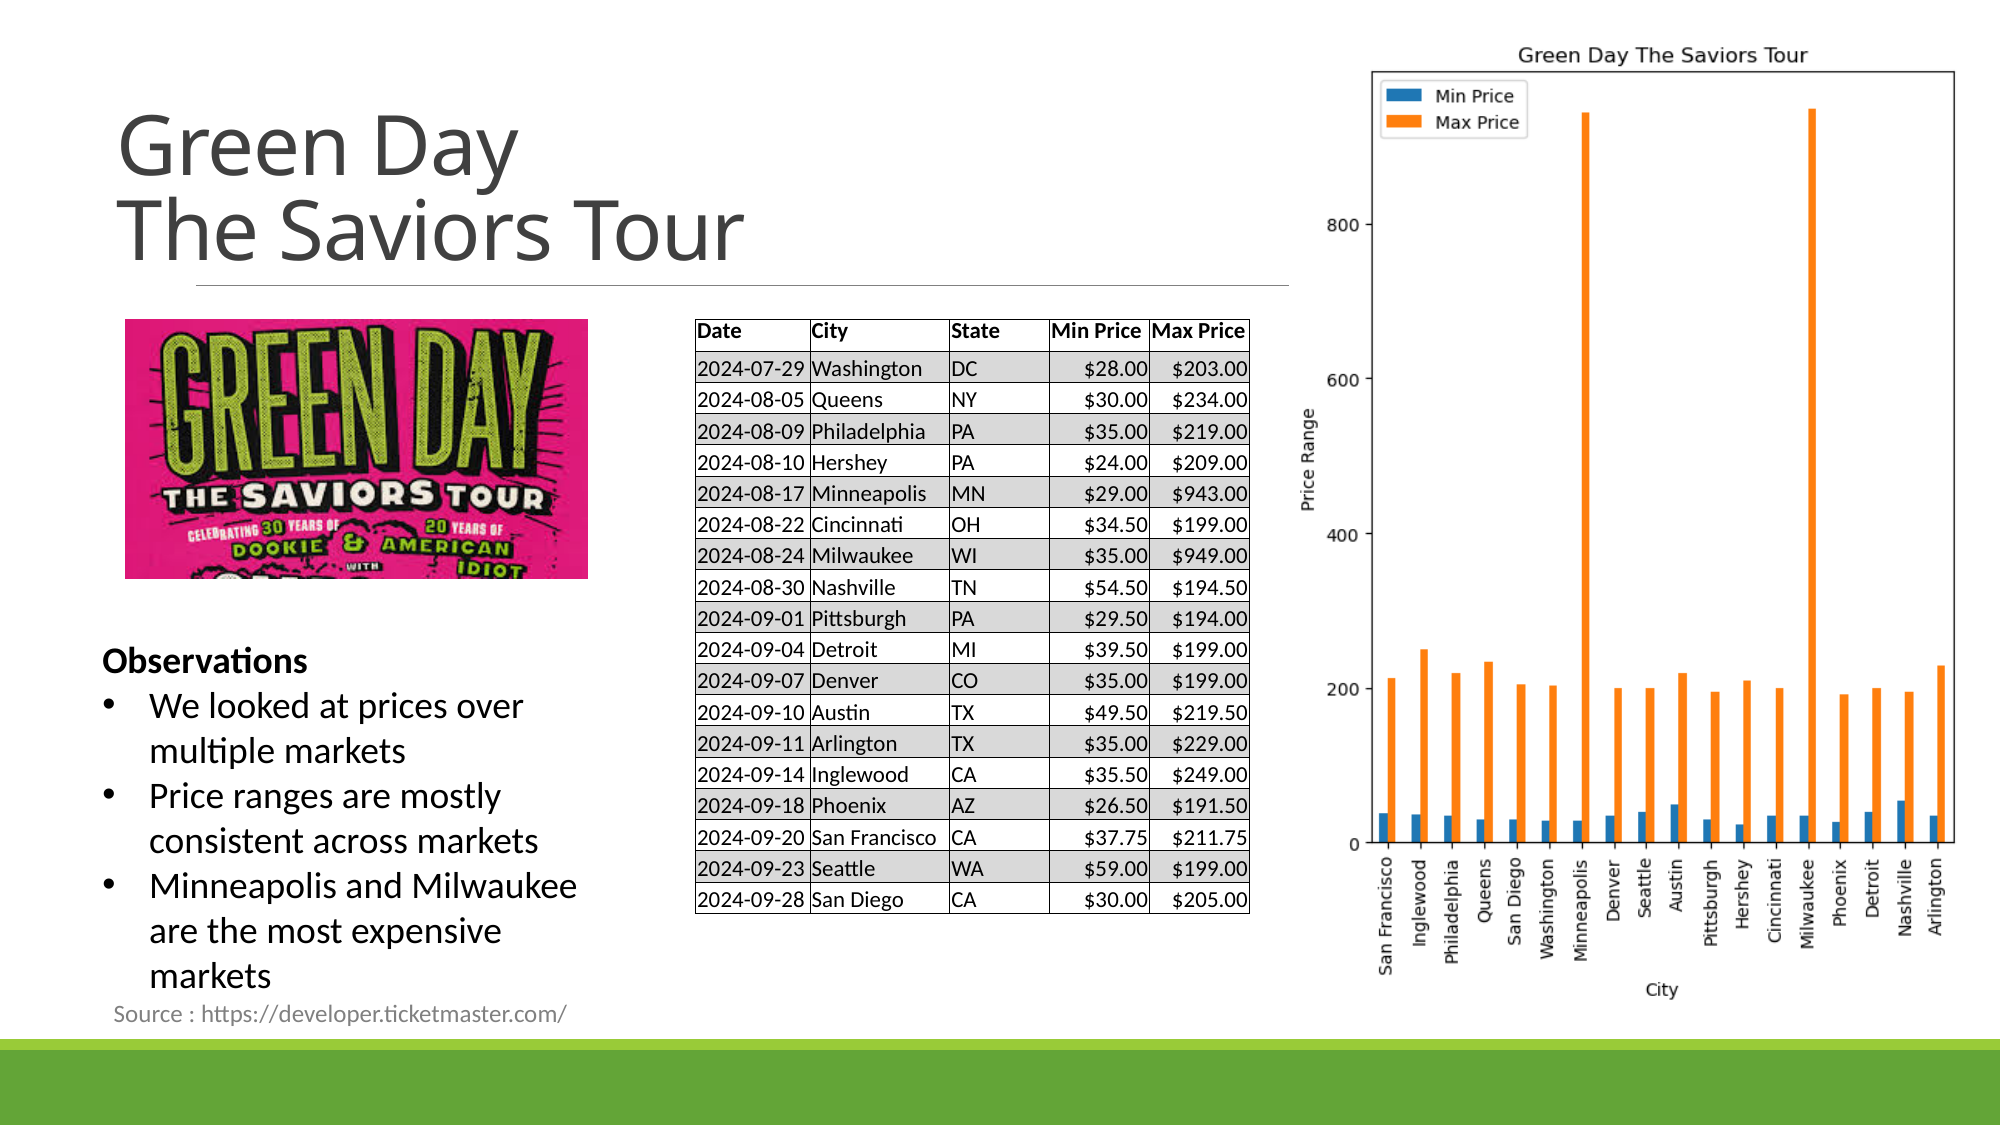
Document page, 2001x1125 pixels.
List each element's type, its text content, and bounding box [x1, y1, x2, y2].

table_cell $30.00 [1050, 883, 1149, 913]
table_cell San Francisco [811, 820, 949, 850]
table_cell WI [950, 539, 1049, 569]
table_cell PA [950, 602, 1049, 632]
picture [125, 319, 589, 580]
table_cell Cincinnati [811, 508, 949, 538]
table_cell $229.00 [1150, 726, 1249, 757]
table_cell Arlington [811, 726, 949, 757]
table_cell Detroit [811, 633, 949, 663]
table_cell Minneapolis [811, 477, 949, 507]
table_cell 2024-09-18 [696, 789, 810, 819]
table_cell CO [950, 664, 1049, 694]
table_cell 2024-08-17 [696, 477, 810, 507]
table_cell 2024-08-09 [696, 414, 810, 444]
table_cell AZ [950, 789, 1049, 819]
table_cell $203.00 [1150, 352, 1249, 382]
table_header Date [696, 320, 810, 351]
table_cell TX [950, 726, 1049, 757]
table_cell $54.50 [1050, 570, 1149, 601]
table_cell 2024-08-10 [696, 445, 810, 476]
table_header State [950, 320, 1049, 351]
title Green Day The Saviors Tour [101, 47, 1286, 285]
table_cell $29.50 [1050, 602, 1149, 632]
table_cell $35.50 [1050, 758, 1149, 788]
table_cell Seattle [811, 851, 949, 882]
table_cell NY [950, 383, 1049, 413]
table_cell $205.00 [1150, 883, 1249, 913]
table_cell $219.50 [1150, 695, 1249, 725]
table_cell $199.00 [1150, 664, 1249, 694]
table_cell 2024-09-01 [696, 602, 810, 632]
table_cell $29.00 [1050, 477, 1149, 507]
table_cell OH [950, 508, 1049, 538]
table_header Min Price [1050, 320, 1149, 351]
table_cell $191.50 [1150, 789, 1249, 819]
table_cell Denver [811, 664, 949, 694]
table_cell Washington [811, 352, 949, 382]
table_cell 2024-08-22 [696, 508, 810, 538]
table_cell $194.50 [1150, 570, 1249, 601]
table_cell $24.00 [1050, 445, 1149, 476]
table_cell 2024-09-04 [696, 633, 810, 663]
table_cell 2024-09-11 [696, 726, 810, 757]
table_cell PA [950, 445, 1049, 476]
table_cell $35.00 [1050, 414, 1149, 444]
table_cell $234.00 [1150, 383, 1249, 413]
table_cell MN [950, 477, 1049, 507]
table_cell $211.75 [1150, 820, 1249, 850]
table_cell 2024-09-07 [696, 664, 810, 694]
table_cell 2024-09-10 [696, 695, 810, 725]
table_cell $194.00 [1150, 602, 1249, 632]
table_cell Phoenix [811, 789, 949, 819]
table_cell 2024-08-05 [696, 383, 810, 413]
table_cell WA [950, 851, 1049, 882]
table_cell $34.50 [1050, 508, 1149, 538]
table_cell $30.00 [1050, 383, 1149, 413]
table_cell $35.00 [1050, 539, 1149, 569]
table_cell $949.00 [1150, 539, 1249, 569]
table_header City [811, 320, 949, 351]
text_box Source : https://developer.ticketmaster.com/ [99, 990, 895, 1036]
table_cell Austin [811, 695, 949, 725]
table_cell $26.50 [1050, 789, 1149, 819]
table_cell TX [950, 695, 1049, 725]
table_cell $28.00 [1050, 352, 1149, 382]
table_cell $59.00 [1050, 851, 1149, 882]
table_cell Pittsburgh [811, 602, 949, 632]
table_cell Philadelphia [811, 414, 949, 444]
table_cell 2024-08-24 [696, 539, 810, 569]
table_cell $943.00 [1150, 477, 1249, 507]
table_cell TN [950, 570, 1049, 601]
table_cell San Diego [811, 883, 949, 913]
table_cell Queens [811, 383, 949, 413]
table_cell 2024-07-29 [696, 352, 810, 382]
table_cell CA [950, 758, 1049, 788]
table_cell PA [950, 414, 1049, 444]
table_header Max Price [1150, 320, 1249, 351]
table_cell 2024-09-20 [696, 820, 810, 850]
table_cell $219.00 [1150, 414, 1249, 444]
table_cell CA [950, 883, 1049, 913]
text_box Observations We looked at prices over multiple markets Price ranges are mostly consistent across markets Minneapolis and Milwaukee are the most expensive markets [87, 628, 642, 1003]
table_cell Hershey [811, 445, 949, 476]
table_cell Milwaukee [811, 539, 949, 569]
table_cell Inglewood [811, 758, 949, 788]
table_cell $39.50 [1050, 633, 1149, 663]
table_cell CA [950, 820, 1049, 850]
table_cell DC [950, 352, 1049, 382]
table_cell 2024-09-14 [696, 758, 810, 788]
table_cell 2024-09-23 [696, 851, 810, 882]
table_cell $199.00 [1150, 633, 1249, 663]
picture [1288, 35, 1965, 1011]
table_cell MI [950, 633, 1049, 663]
table_cell Nashville [811, 570, 949, 601]
table_cell $37.75 [1050, 820, 1149, 850]
table_cell $199.00 [1150, 508, 1249, 538]
table_cell 2024-09-28 [696, 883, 810, 913]
table_cell $49.50 [1050, 695, 1149, 725]
table_cell $35.00 [1050, 726, 1149, 757]
table_cell 2024-08-30 [696, 570, 810, 601]
table_cell $249.00 [1150, 758, 1249, 788]
table_cell $199.00 [1150, 851, 1249, 882]
table_cell $209.00 [1150, 445, 1249, 476]
table_cell $35.00 [1050, 664, 1149, 694]
